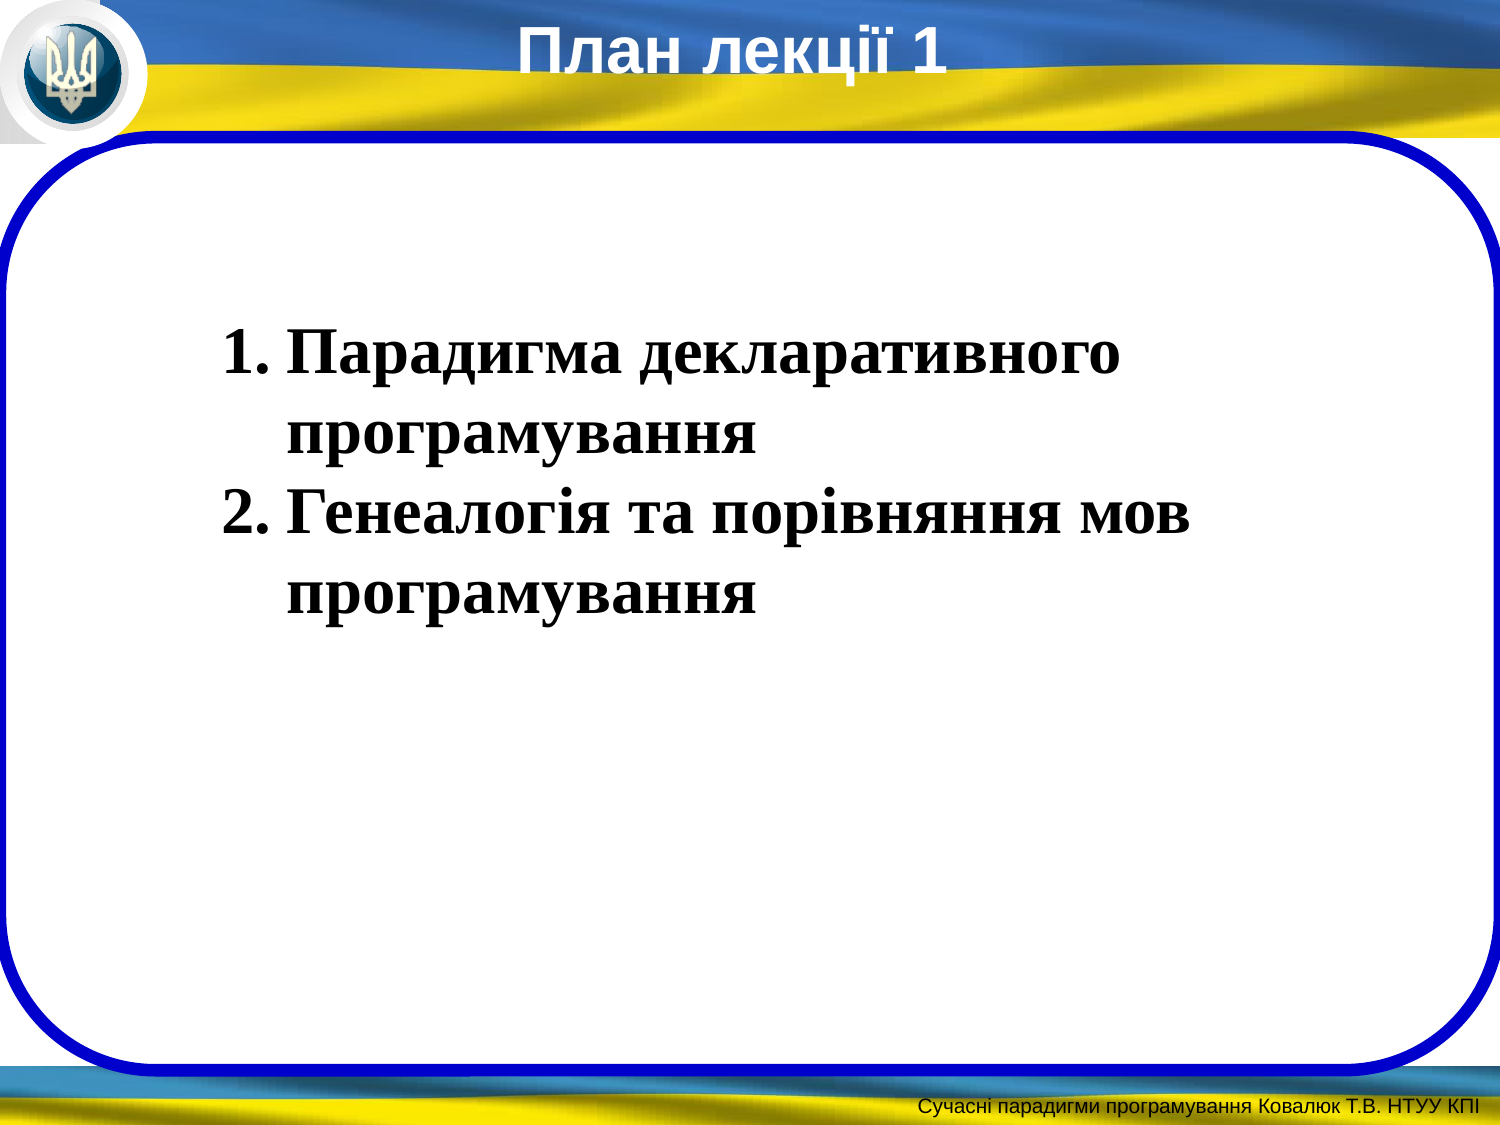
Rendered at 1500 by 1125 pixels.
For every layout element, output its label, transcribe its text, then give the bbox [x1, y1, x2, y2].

list Парадигма декларативного програмування Генеалогія та порівняння мов програмування [206, 220, 1424, 669]
text_box План лекції 1 [501, 0, 1022, 95]
picture [0, 1066, 1500, 1125]
picture [100, 0, 1500, 138]
